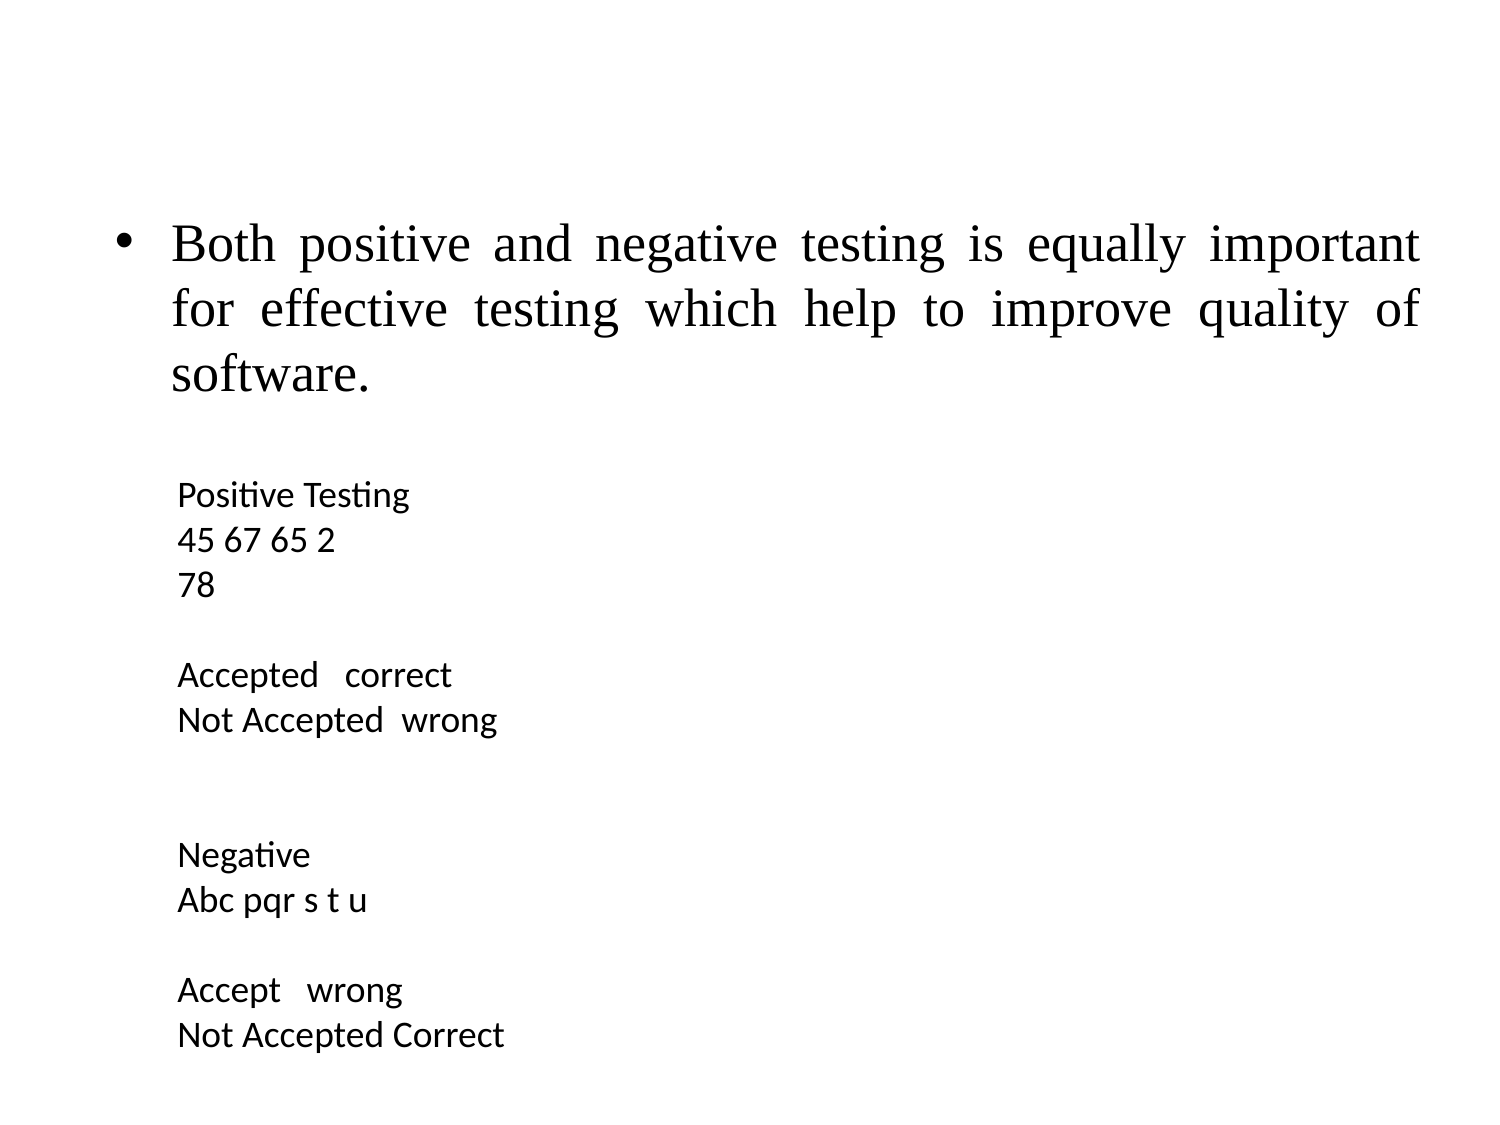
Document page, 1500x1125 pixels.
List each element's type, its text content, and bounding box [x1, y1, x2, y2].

list Both positive and negative testing is equally important for effective testing which help to improve quality of software. [99, 200, 1438, 1013]
text_box Positive Testing 45 67 65 2 78 Accepted correct Not Accepted wrong Negative Abc pqr s t u Accept wrong Not Accepted Correct [162, 462, 1375, 1108]
